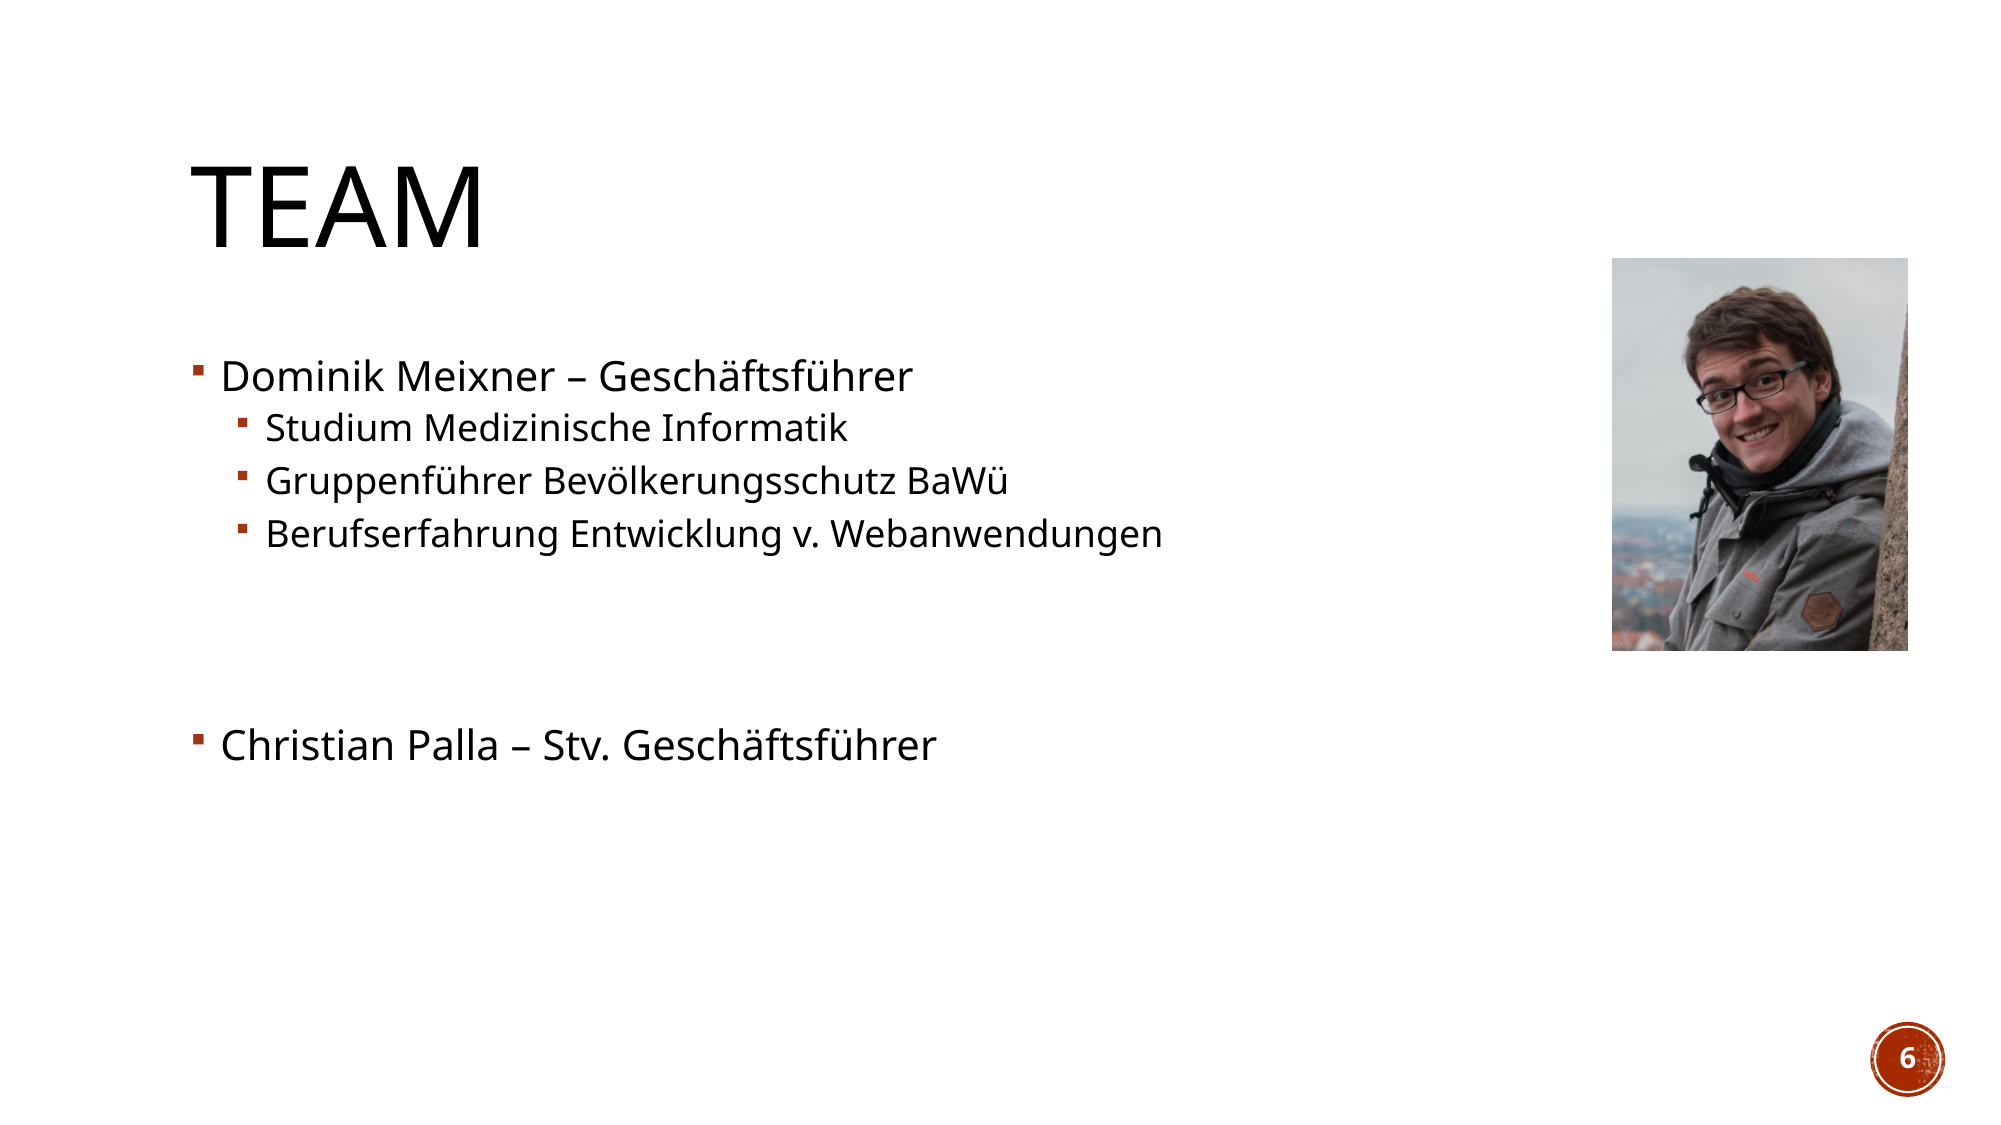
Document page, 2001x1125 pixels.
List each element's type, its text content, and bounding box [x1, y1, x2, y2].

slide_number 6 [1855, 1028, 1961, 1089]
list Dominik Meixner – Geschäftsführer Studium Medizinische Informatik Gruppenführer Bevölkerungsschutz BaWü Berufserfahrung Entwicklung v. Webanwendungen Christian Palla – Stv. Geschäftsführer [175, 348, 1826, 1013]
picture [1612, 258, 1908, 651]
title Team [175, 79, 1826, 344]
